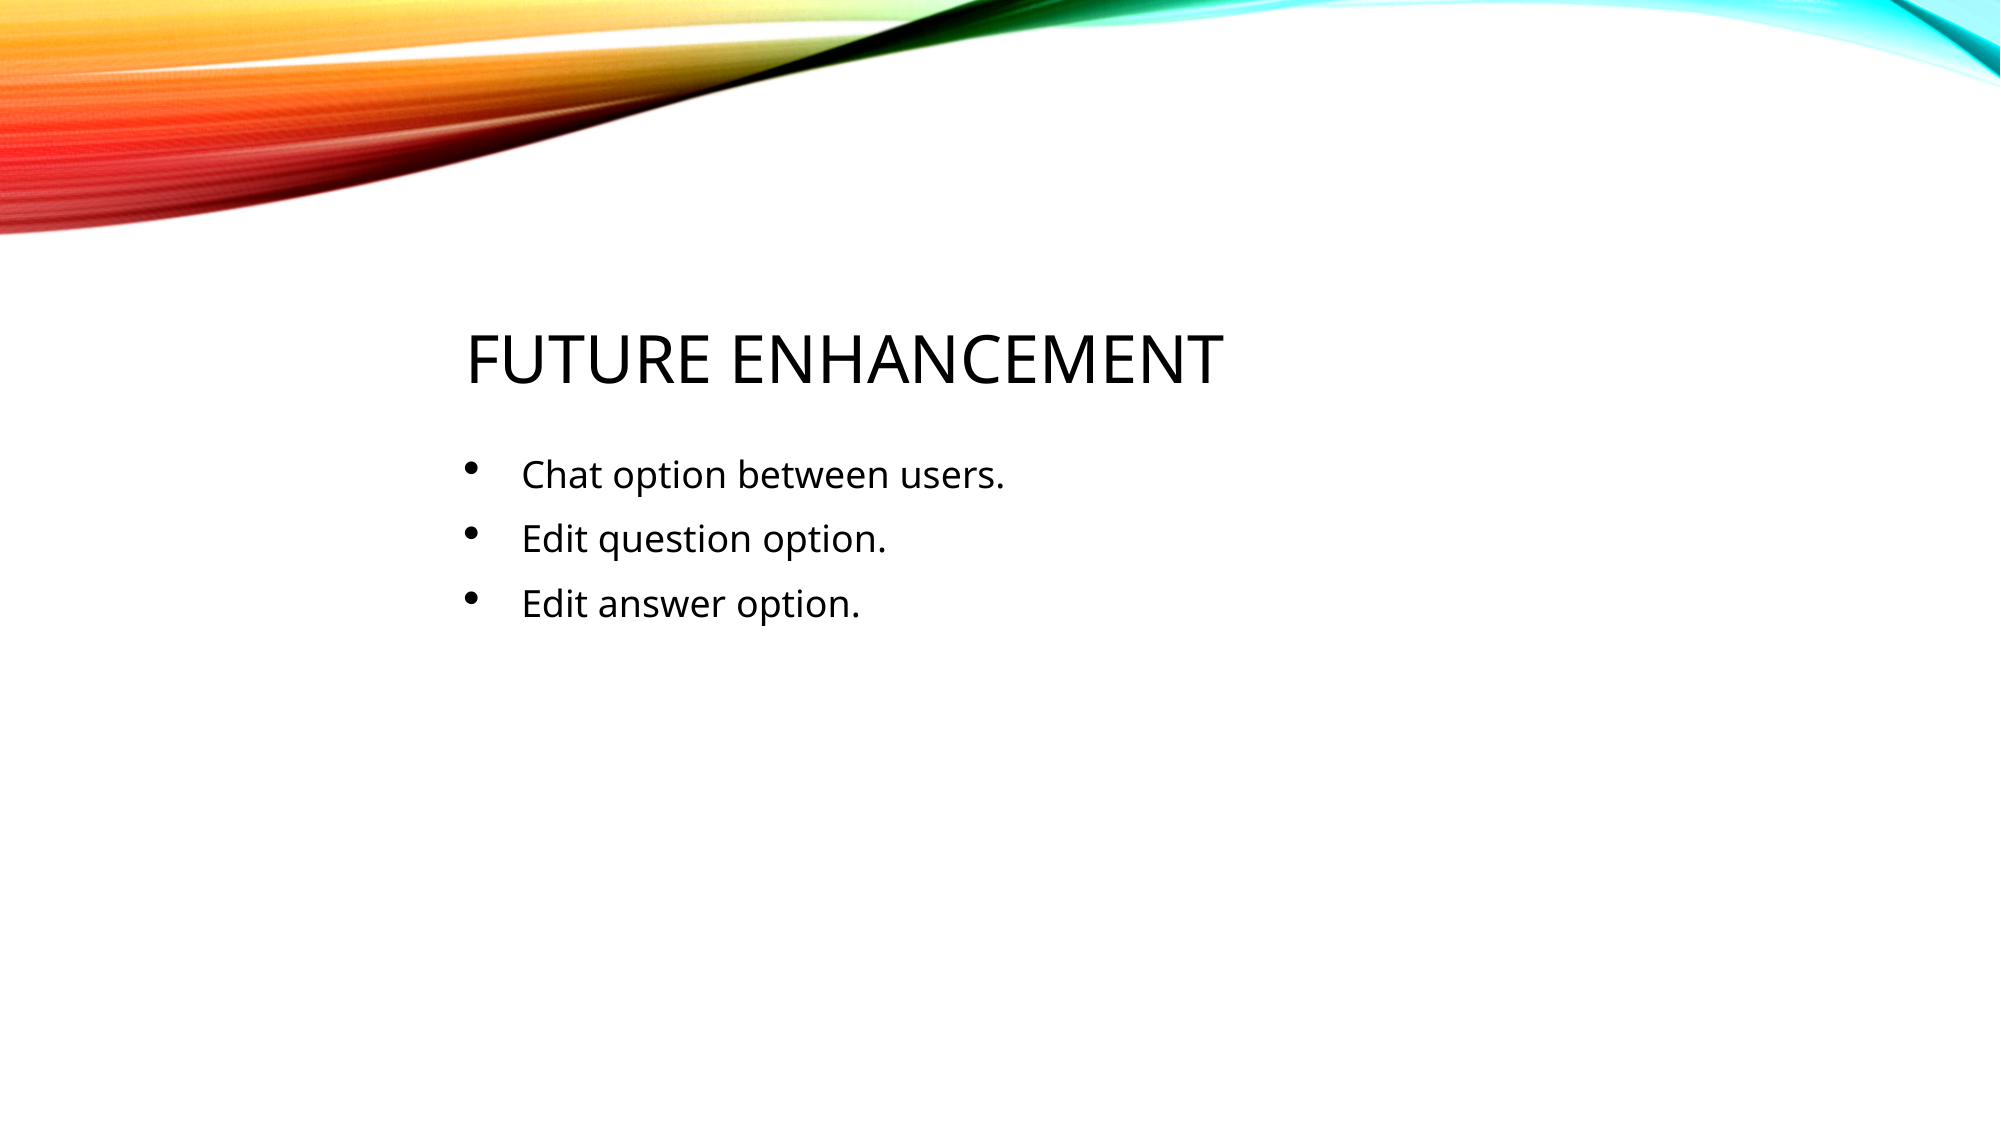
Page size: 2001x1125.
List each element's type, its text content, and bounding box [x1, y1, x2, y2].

picture [0, 0, 2000, 237]
text_box FUTURE ENHANCEMENT [450, 304, 1550, 405]
text_box Chat option between users. Edit question option. Edit answer option. [450, 440, 1550, 633]
